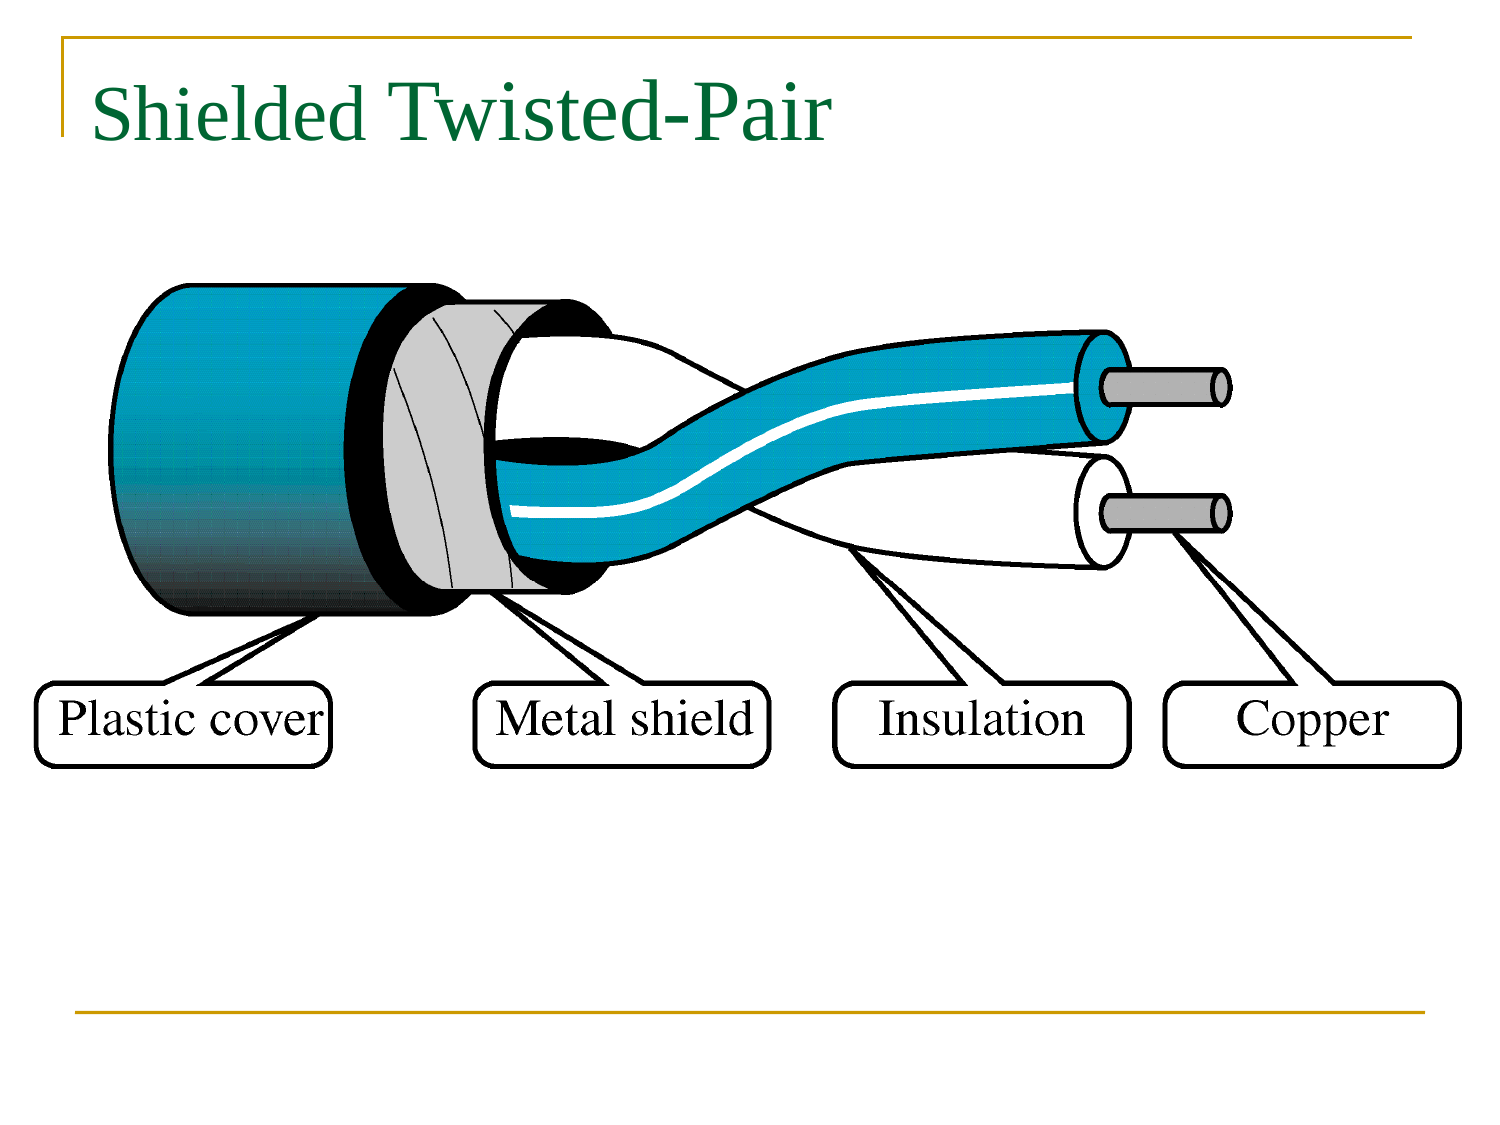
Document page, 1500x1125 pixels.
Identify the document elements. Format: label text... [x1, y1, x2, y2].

title Shielded Twisted-Pair [75, 45, 1425, 233]
picture [33, 282, 1463, 770]
